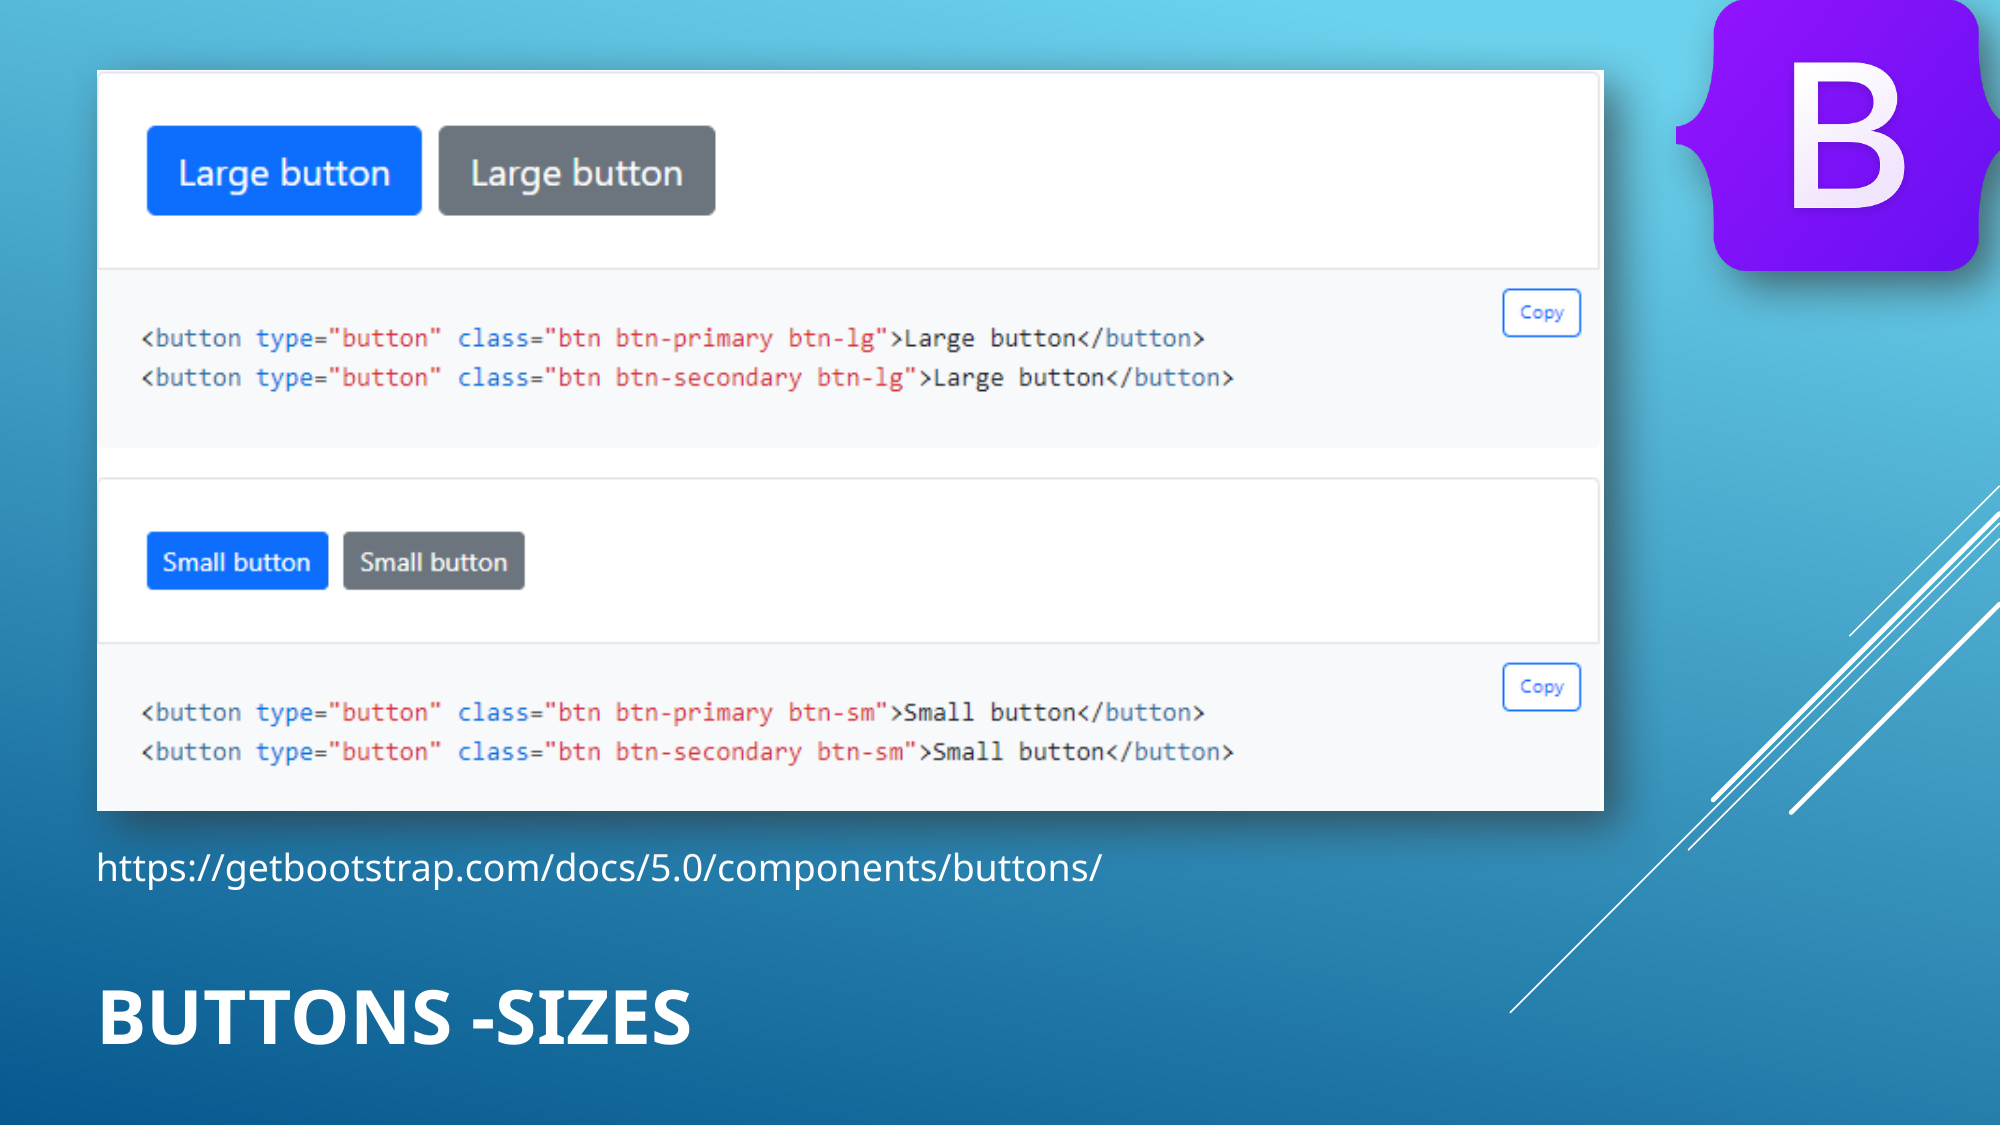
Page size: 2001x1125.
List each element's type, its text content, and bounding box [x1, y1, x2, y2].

title BUTTONS -SIZES [81, 890, 1751, 1125]
text_box https://getbootstrap.com/docs/5.0/components/buttons/ [81, 836, 1620, 897]
picture [97, 69, 1604, 811]
picture [1675, 0, 2000, 271]
